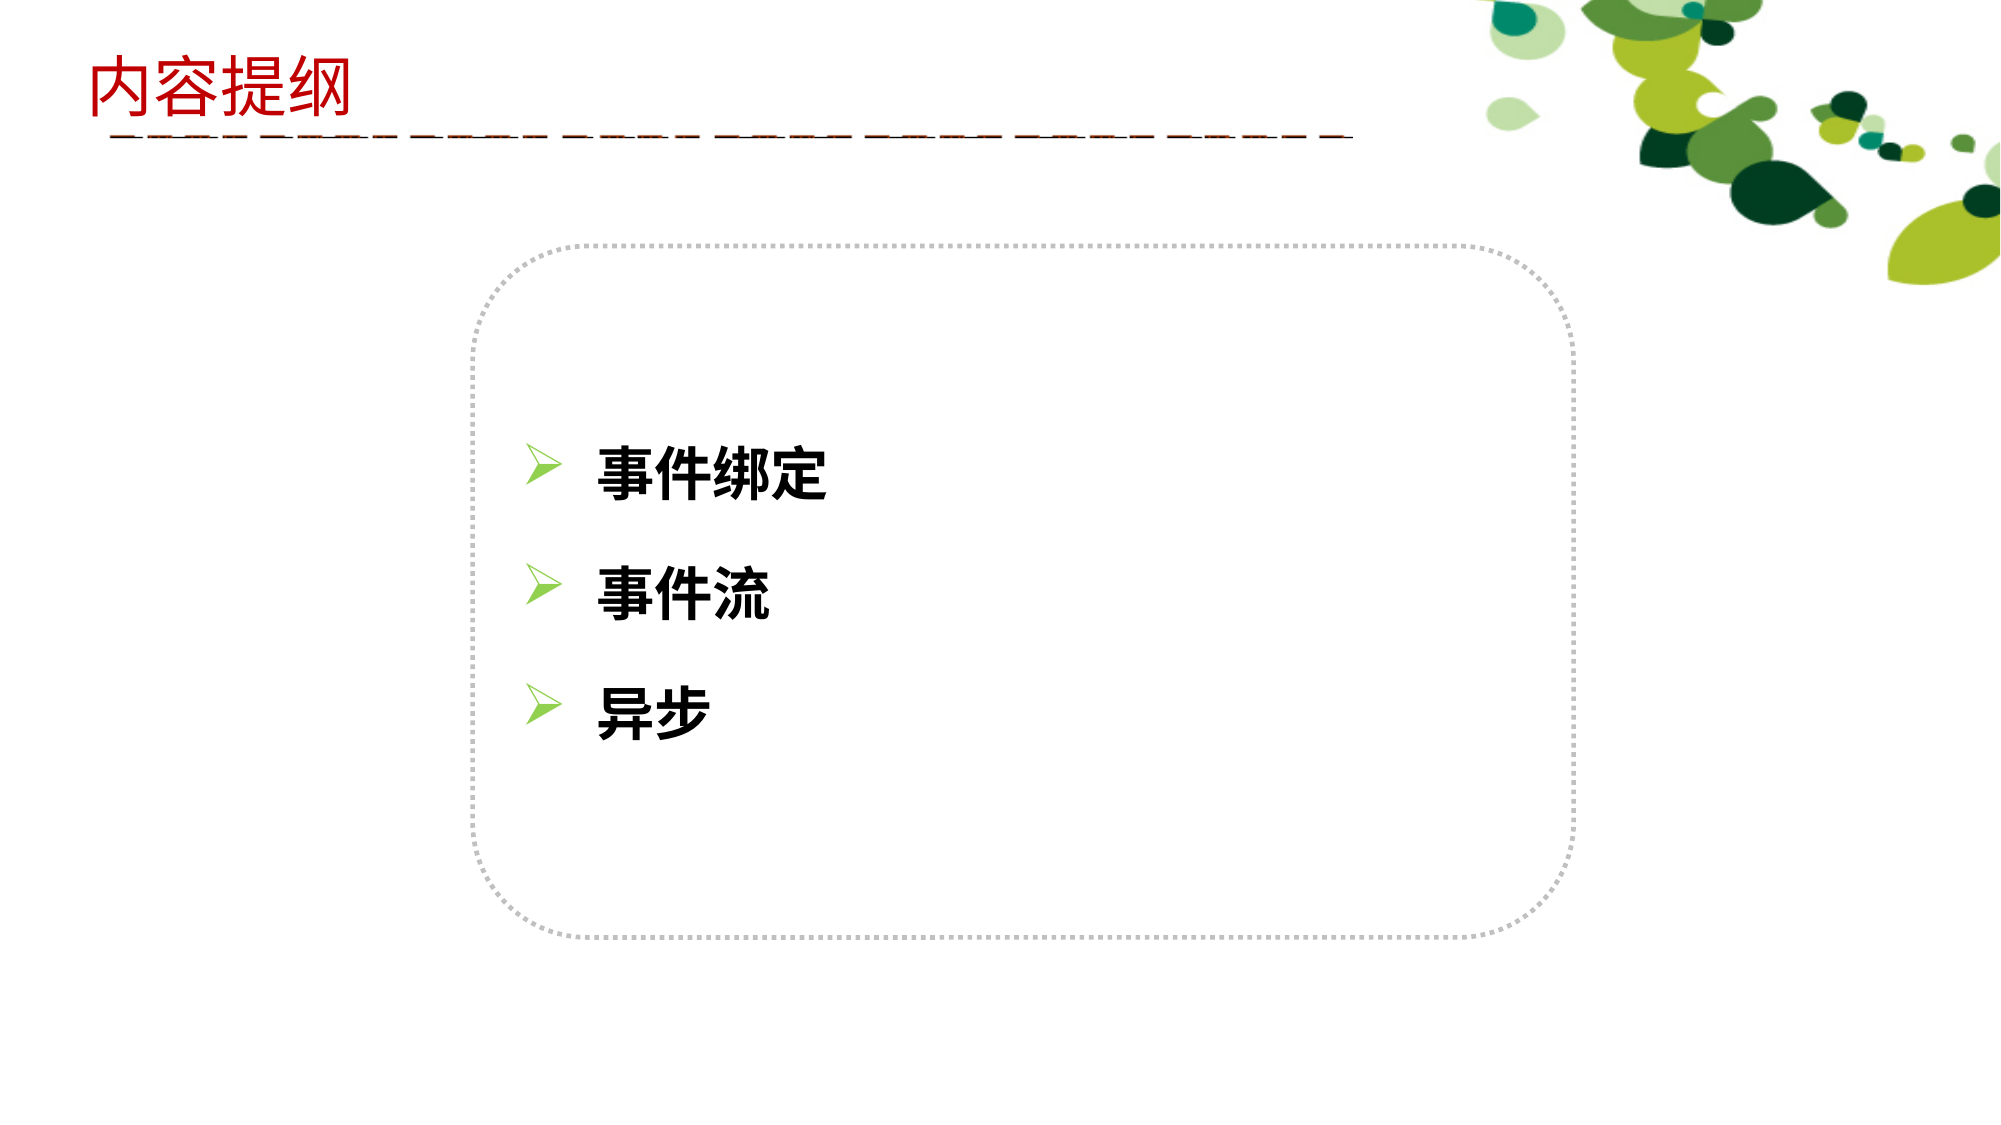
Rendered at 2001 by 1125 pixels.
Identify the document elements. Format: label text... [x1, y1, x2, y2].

text_box 事件绑定 事件流 异步 [472, 246, 1574, 938]
picture [0, 0, 2001, 1125]
text_box 内容提纲 [72, 37, 424, 133]
